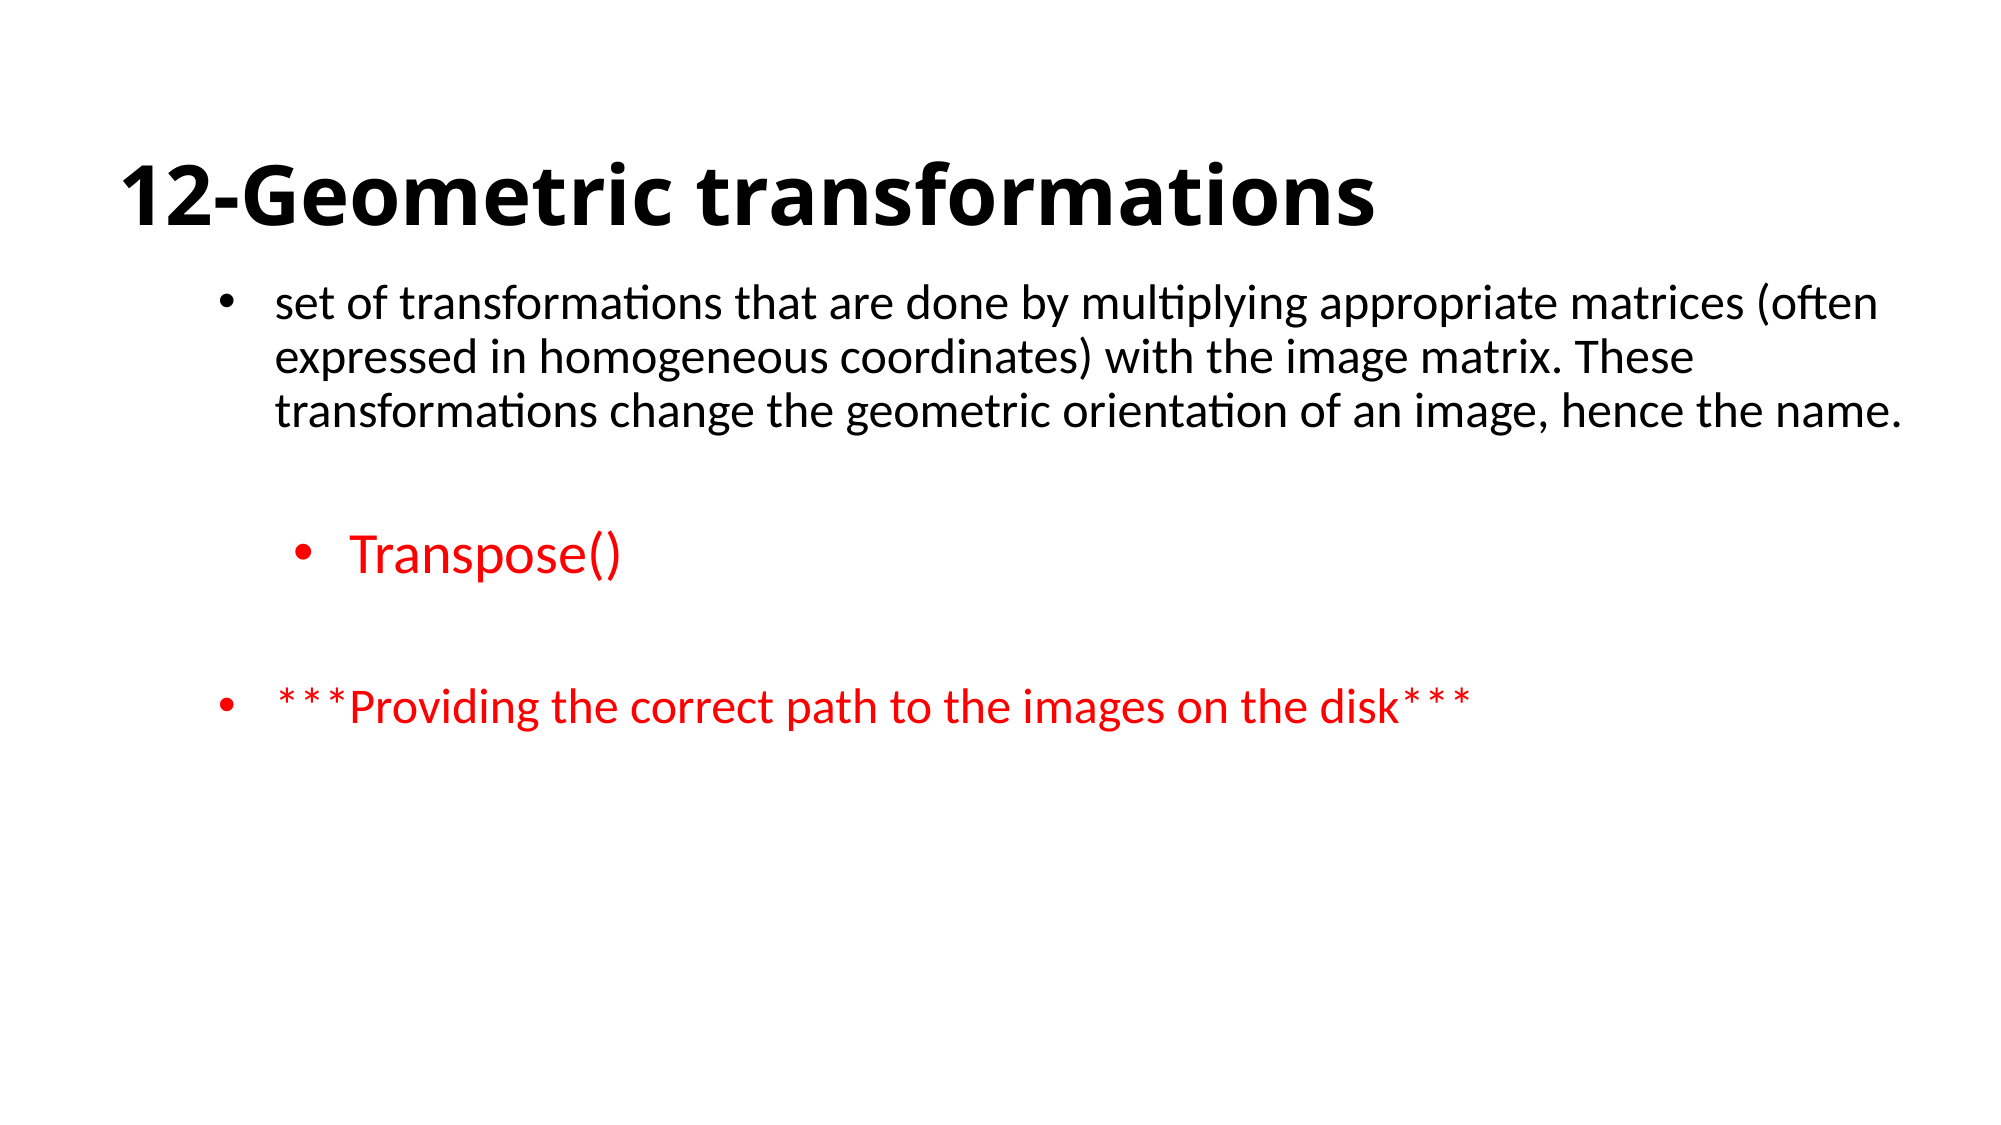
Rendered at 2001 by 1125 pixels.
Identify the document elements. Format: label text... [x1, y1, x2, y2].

subtitle set of transformations that are done by multiplying appropriate matrices (often expressed in homogeneous coordinates) with the image matrix. These transformations change the geometric orientation of an image, hence the name. Transpose() ***Providing the correct path to the images on the disk*** [203, 268, 1933, 1038]
title 12-Geometric transformations [103, 132, 1949, 251]
